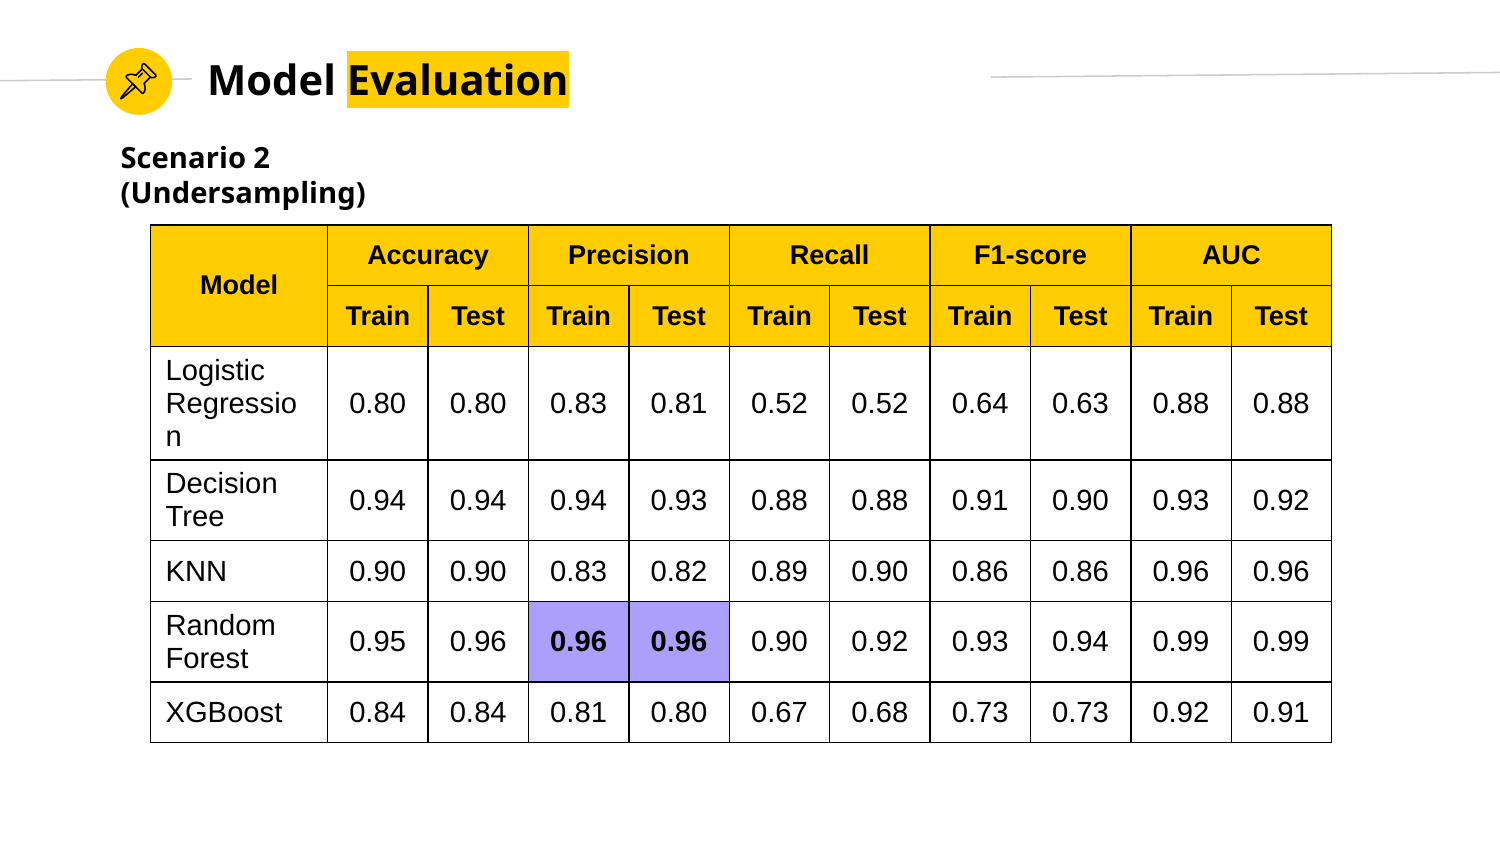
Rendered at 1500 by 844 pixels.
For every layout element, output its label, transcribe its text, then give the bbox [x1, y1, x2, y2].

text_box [990, 72, 1500, 78]
table_cell 0.91 [1232, 683, 1331, 742]
table_cell 0.90 [429, 541, 528, 601]
table_cell KNN [151, 541, 327, 601]
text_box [120, 63, 157, 99]
table_cell 0.92 [1132, 683, 1231, 742]
table_cell 0.68 [830, 683, 929, 742]
table_cell 0.84 [429, 683, 528, 742]
table_cell 0.96 [1132, 541, 1231, 601]
table_cell Test [1031, 286, 1130, 346]
table_cell 0.86 [931, 541, 1030, 601]
table_cell 0.94 [1031, 602, 1130, 681]
table_cell Test [630, 286, 729, 346]
table_cell 0.96 [1232, 541, 1331, 601]
table_cell Train [730, 286, 829, 346]
table_cell 0.88 [1232, 347, 1331, 459]
table_cell Test [429, 286, 528, 346]
table_cell 0.63 [1031, 347, 1130, 459]
table_cell 0.96 [529, 602, 628, 681]
table_cell 0.88 [1132, 347, 1231, 459]
table_cell 0.94 [328, 461, 427, 540]
table_cell 0.88 [830, 461, 929, 540]
table_cell 0.52 [730, 347, 829, 459]
table_cell 0.89 [730, 541, 829, 601]
table_cell 0.81 [529, 683, 628, 742]
table_cell 0.83 [529, 347, 628, 459]
table_cell 0.80 [328, 347, 427, 459]
table_cell 0.83 [529, 541, 628, 601]
table_cell 0.82 [630, 541, 729, 601]
table_header AUC [1132, 226, 1331, 285]
table_header Precision [529, 226, 729, 285]
text_box Model Evaluation [192, 43, 950, 115]
table_cell 0.84 [328, 683, 427, 742]
table_cell Test [830, 286, 929, 346]
table_cell 0.90 [1031, 461, 1130, 540]
table_header Recall [730, 226, 929, 285]
table_cell 0.90 [830, 541, 929, 601]
table_cell 0.80 [429, 347, 528, 459]
table_cell 0.90 [730, 602, 829, 681]
text_box [104, 89, 174, 117]
table_cell 0.93 [630, 461, 729, 540]
table_cell 0.94 [529, 461, 628, 540]
table_cell 0.73 [931, 683, 1030, 742]
table_header F1-score [931, 226, 1130, 285]
table_cell Test [1232, 286, 1331, 346]
table_cell 0.52 [830, 347, 929, 459]
table_cell 0.64 [931, 347, 1030, 459]
text_box [103, 45, 175, 77]
table_cell 0.94 [429, 461, 528, 540]
table_cell 0.99 [1232, 602, 1331, 681]
table_cell Train [1132, 286, 1231, 346]
table_cell 0.93 [1132, 461, 1231, 540]
table_cell 0.92 [830, 602, 929, 681]
table_cell 0.88 [730, 461, 829, 540]
table_cell Train [529, 286, 628, 346]
table_cell XGBoost [151, 683, 327, 742]
table_cell Logistic Regression [151, 347, 327, 459]
table_cell 0.90 [328, 541, 427, 601]
table_header Model [151, 226, 327, 346]
table_cell 0.95 [328, 602, 427, 681]
table_cell 0.86 [1031, 541, 1130, 601]
table_cell Random Forest [151, 602, 327, 681]
table_cell 0.91 [931, 461, 1030, 540]
table_cell 0.92 [1232, 461, 1331, 540]
title Scenario 2 (Undersampling) [105, 145, 508, 225]
table_cell 0.93 [931, 602, 1030, 681]
table_cell 0.96 [630, 602, 729, 681]
table_cell Train [931, 286, 1030, 346]
table_cell 0.81 [630, 347, 729, 459]
table_cell 0.67 [730, 683, 829, 742]
table_header Accuracy [328, 226, 528, 285]
table_cell Train [328, 286, 427, 346]
table_cell 0.99 [1132, 602, 1231, 681]
table_cell 0.96 [429, 602, 528, 681]
table_cell 0.73 [1031, 683, 1130, 742]
table_cell Decision Tree [151, 461, 327, 540]
table_cell 0.80 [630, 683, 729, 742]
